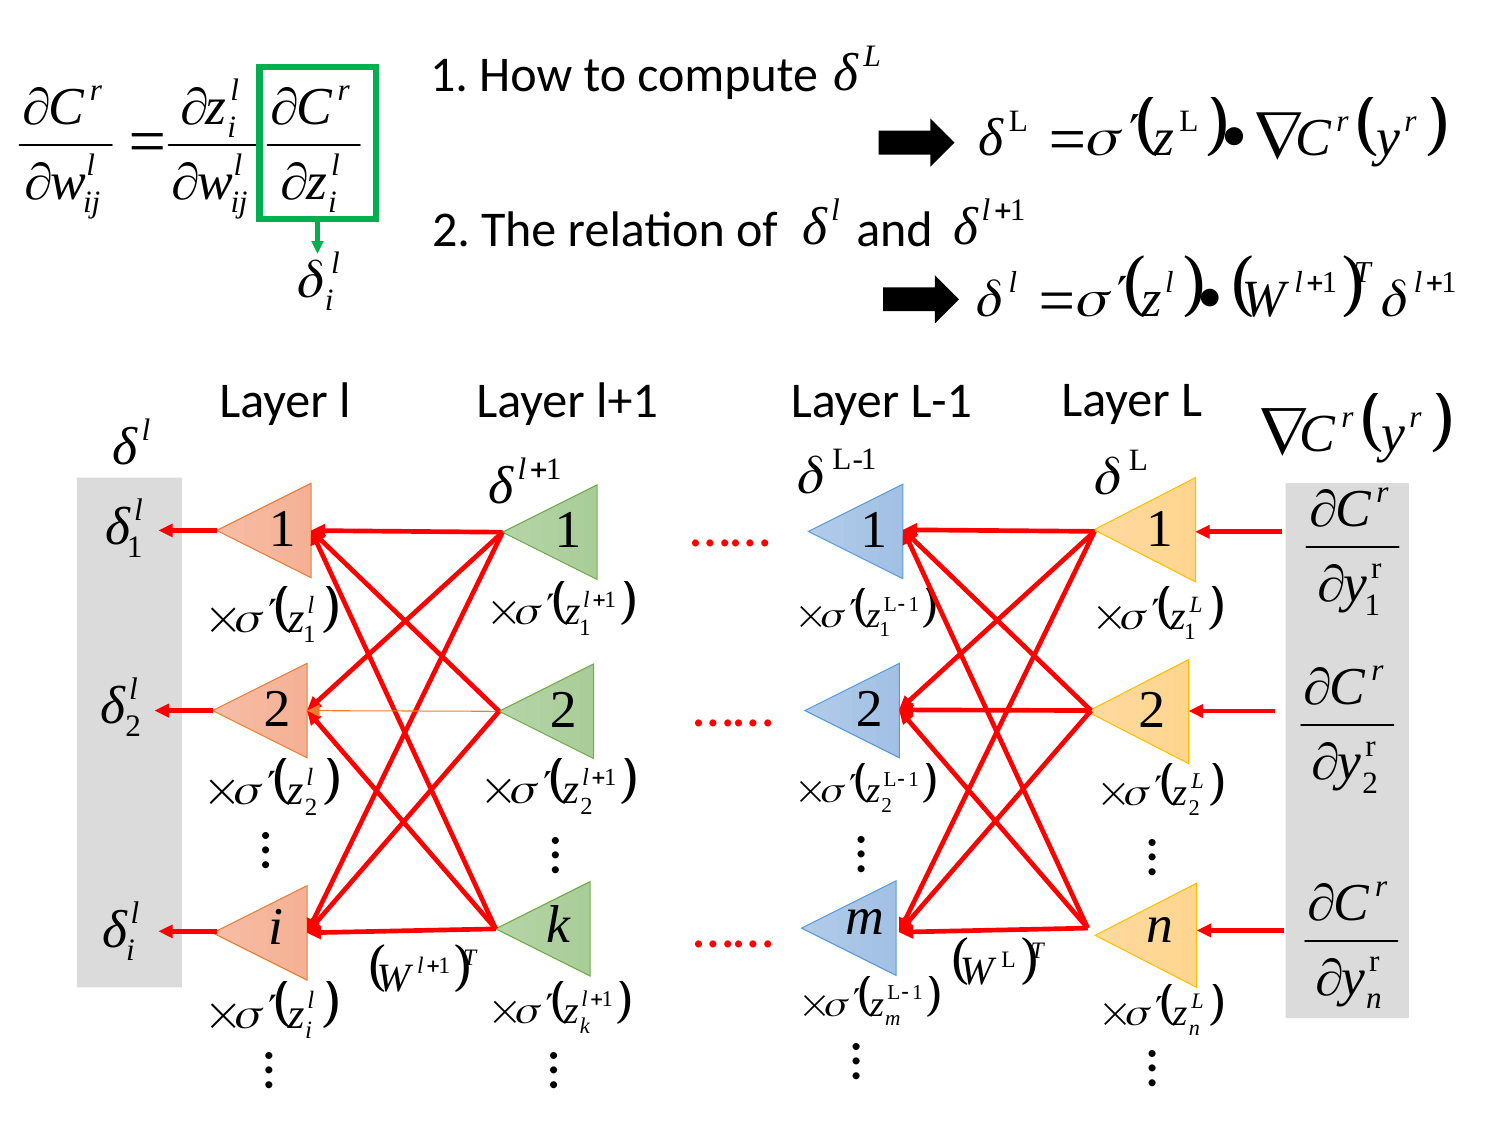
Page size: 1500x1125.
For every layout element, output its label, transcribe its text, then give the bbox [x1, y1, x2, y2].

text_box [903, 529, 1092, 709]
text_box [804, 663, 899, 758]
text_box … [533, 822, 619, 919]
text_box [971, 97, 1447, 187]
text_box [792, 763, 937, 819]
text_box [1095, 659, 1189, 763]
text_box … [834, 1035, 919, 1125]
text_box Layer l+1 [447, 360, 687, 435]
text_box [76, 477, 182, 988]
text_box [1095, 763, 1224, 822]
text_box …… [668, 480, 793, 566]
text_box [878, 118, 955, 167]
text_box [290, 239, 353, 325]
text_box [503, 758, 637, 822]
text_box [1086, 436, 1159, 508]
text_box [311, 530, 500, 710]
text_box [793, 588, 899, 644]
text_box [1095, 586, 1224, 647]
text_box [883, 276, 959, 324]
text_box Layer l [189, 359, 381, 435]
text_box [93, 665, 152, 746]
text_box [98, 486, 157, 567]
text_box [415, 32, 893, 122]
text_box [1292, 644, 1404, 805]
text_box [307, 532, 311, 710]
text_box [968, 246, 1466, 339]
text_box … [1130, 1045, 1215, 1125]
text_box … [531, 1043, 617, 1125]
text_box Layer L-1 [761, 359, 1001, 435]
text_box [796, 976, 940, 1035]
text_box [947, 931, 1055, 1002]
text_box Layer L [1016, 358, 1248, 434]
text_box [1296, 860, 1408, 1021]
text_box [899, 531, 903, 709]
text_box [1094, 477, 1196, 582]
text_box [363, 937, 486, 1008]
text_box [94, 889, 153, 974]
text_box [486, 981, 632, 1043]
text_box [372, 66, 377, 220]
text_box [105, 406, 164, 478]
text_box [790, 435, 885, 507]
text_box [503, 581, 636, 642]
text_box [495, 881, 591, 976]
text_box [212, 663, 307, 758]
text_box … [246, 1050, 332, 1125]
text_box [1254, 393, 1452, 474]
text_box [307, 711, 500, 933]
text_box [1297, 474, 1409, 627]
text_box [502, 484, 598, 580]
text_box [481, 446, 567, 518]
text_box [899, 710, 1092, 933]
text_box … [1130, 822, 1215, 922]
text_box … [839, 819, 899, 919]
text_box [201, 758, 307, 823]
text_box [417, 186, 1031, 276]
text_box …… [671, 660, 796, 745]
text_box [1095, 883, 1197, 988]
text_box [808, 484, 903, 579]
text_box [1285, 483, 1409, 1019]
text_box … [243, 823, 307, 885]
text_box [216, 483, 312, 578]
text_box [1096, 984, 1224, 1045]
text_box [212, 885, 308, 981]
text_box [503, 663, 594, 758]
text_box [801, 880, 897, 976]
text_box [202, 981, 338, 1050]
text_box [202, 586, 307, 650]
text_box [10, 64, 372, 230]
text_box …… [671, 881, 796, 967]
